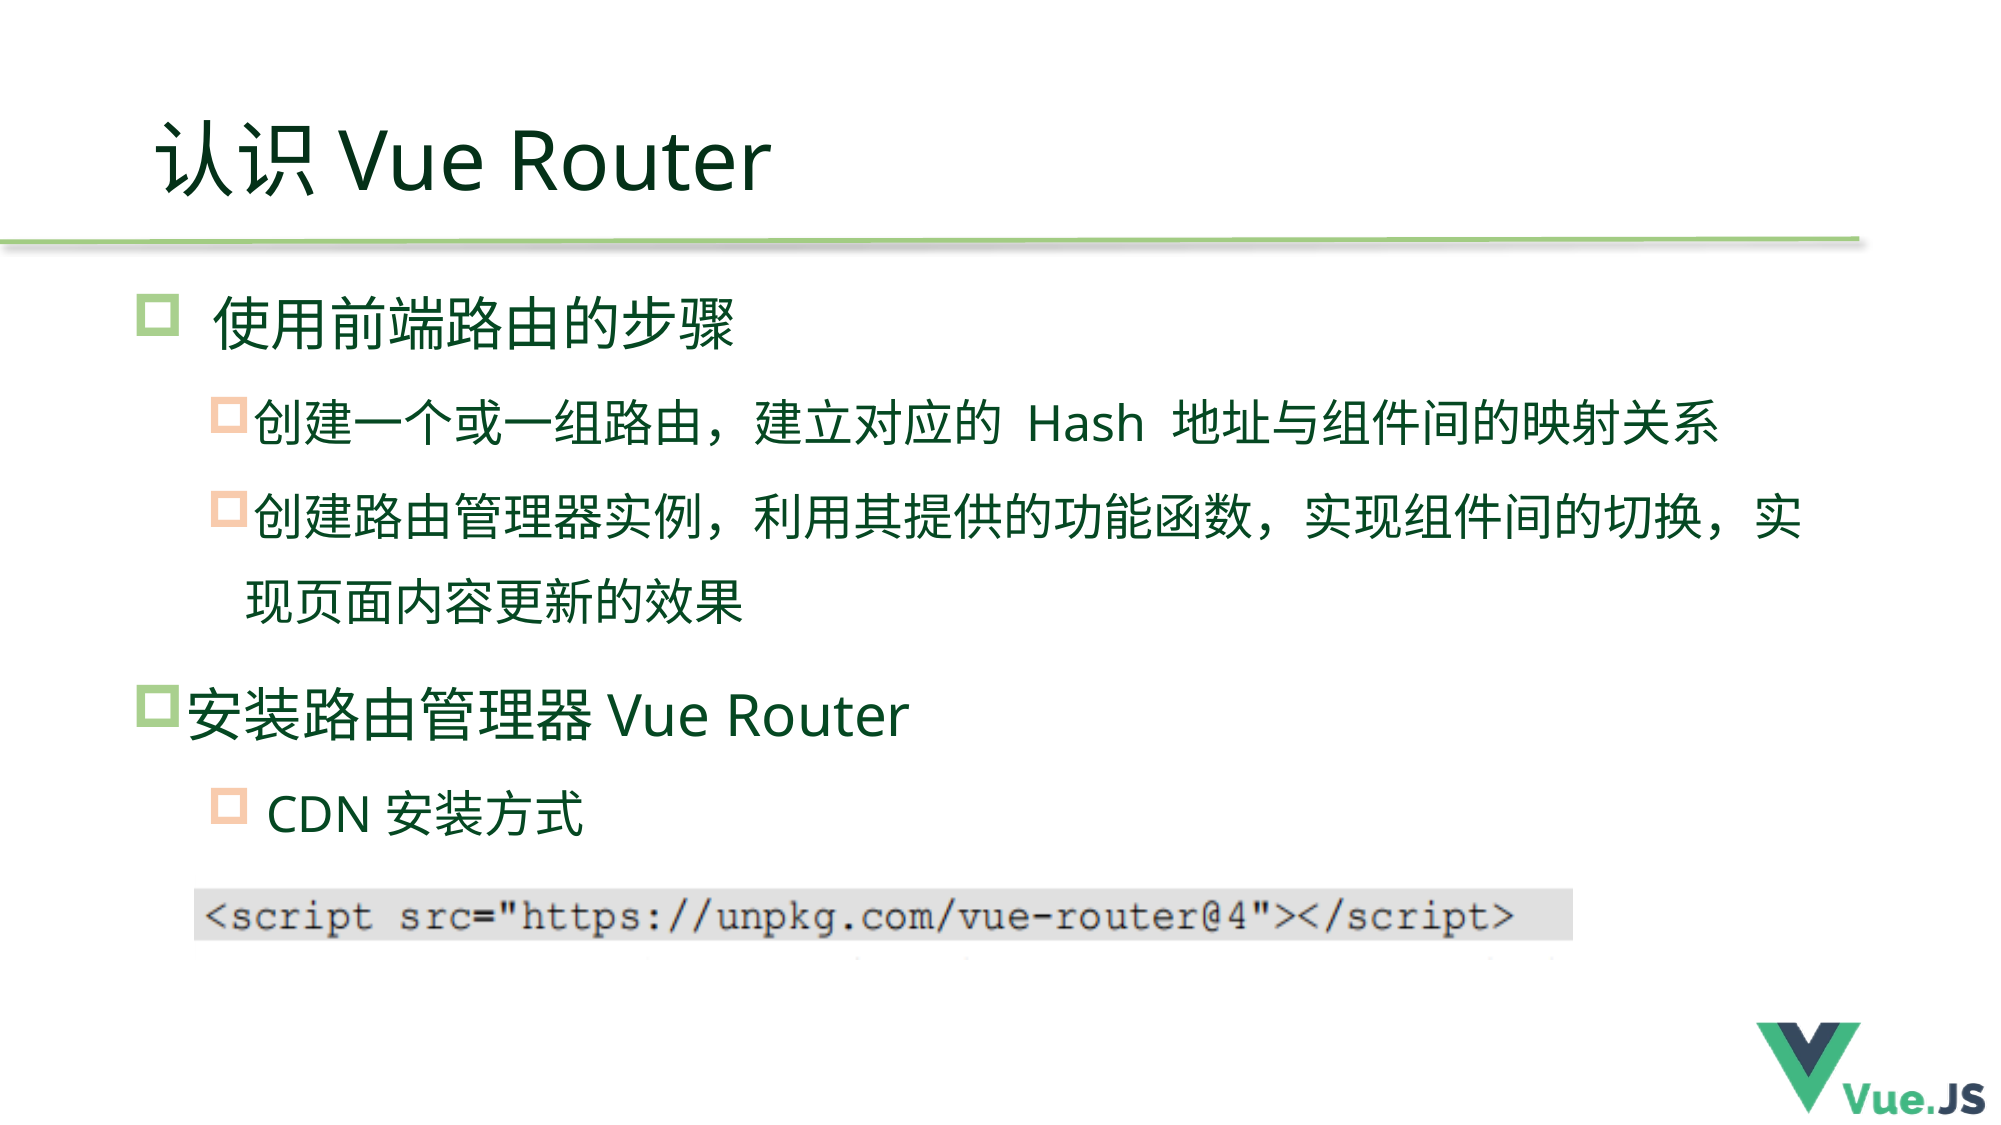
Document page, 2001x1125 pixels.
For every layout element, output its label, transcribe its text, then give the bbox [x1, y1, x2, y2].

title 认识Vue Router [137, 93, 1863, 234]
list 使用前端路由的步骤 创建一个或一组路由，建立对应的 Hash 地址与组件间的映射关系 创建路由管理器实例，利用其提供的功能函数，实现组件间的切换，实现页面内容更新的效果 安装路由管理器Vue Router CDN安装方式 [116, 251, 1865, 1014]
picture [1748, 1010, 2000, 1125]
picture [194, 875, 1573, 960]
